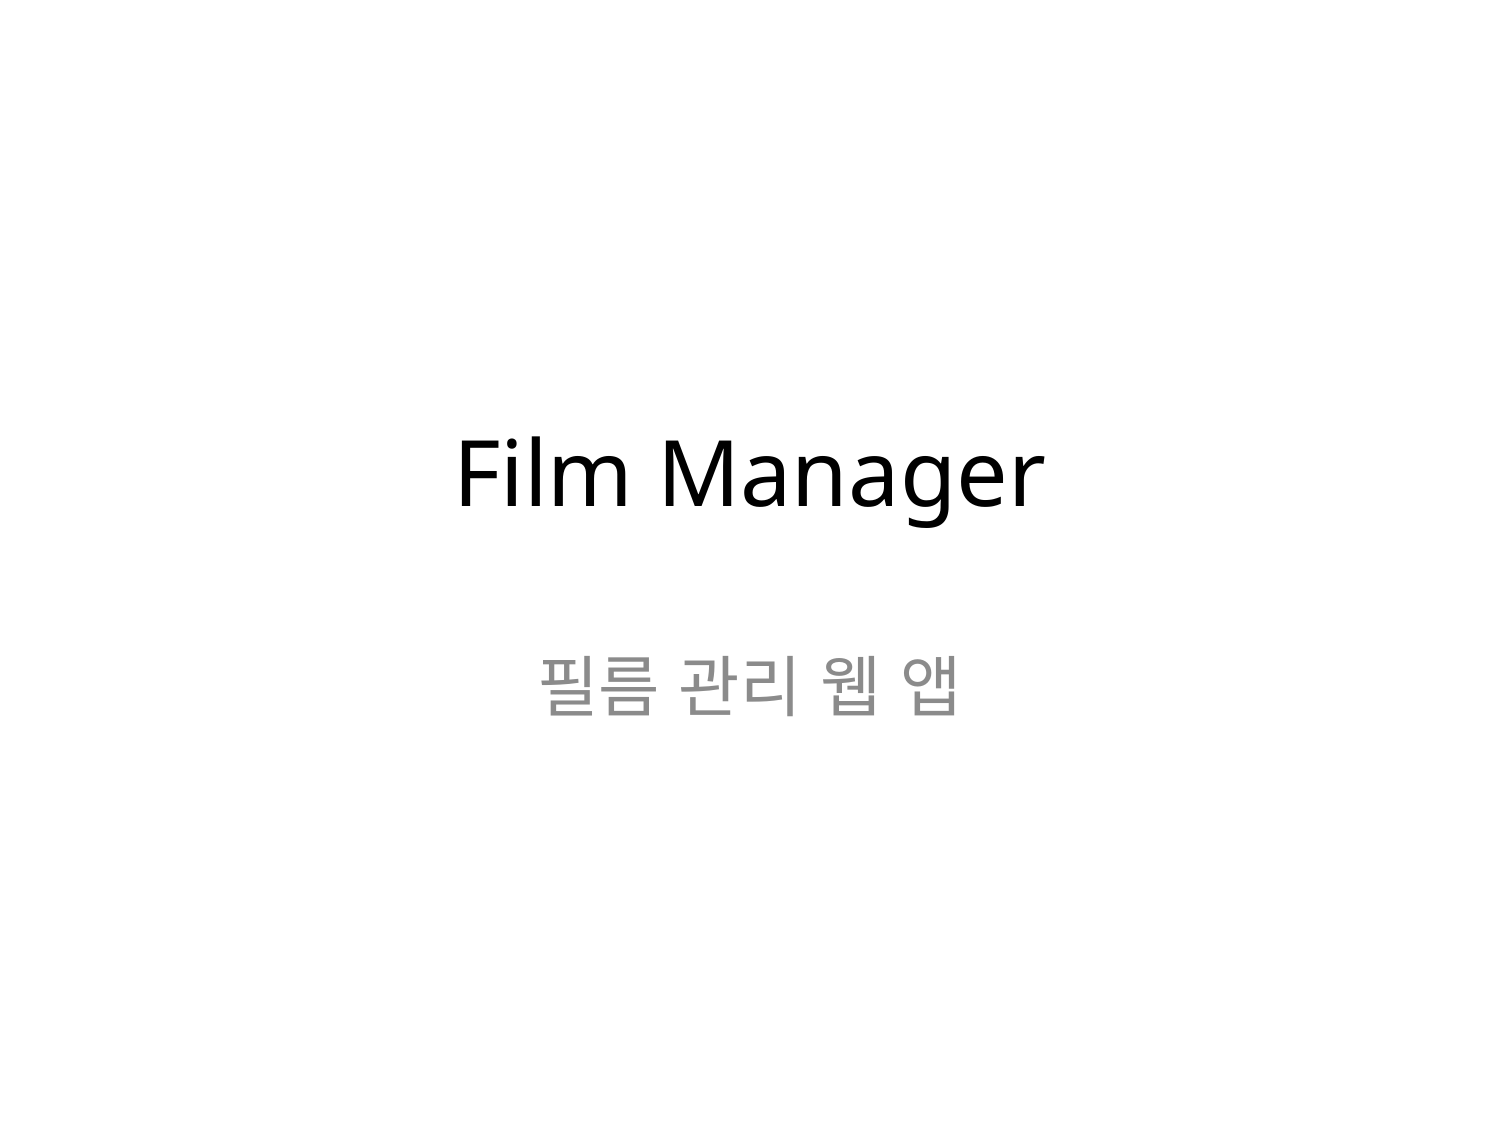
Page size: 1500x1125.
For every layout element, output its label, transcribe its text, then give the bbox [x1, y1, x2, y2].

subtitle 필름 관리 웹 앱 [225, 637, 1275, 925]
title Film Manager [112, 349, 1388, 591]
